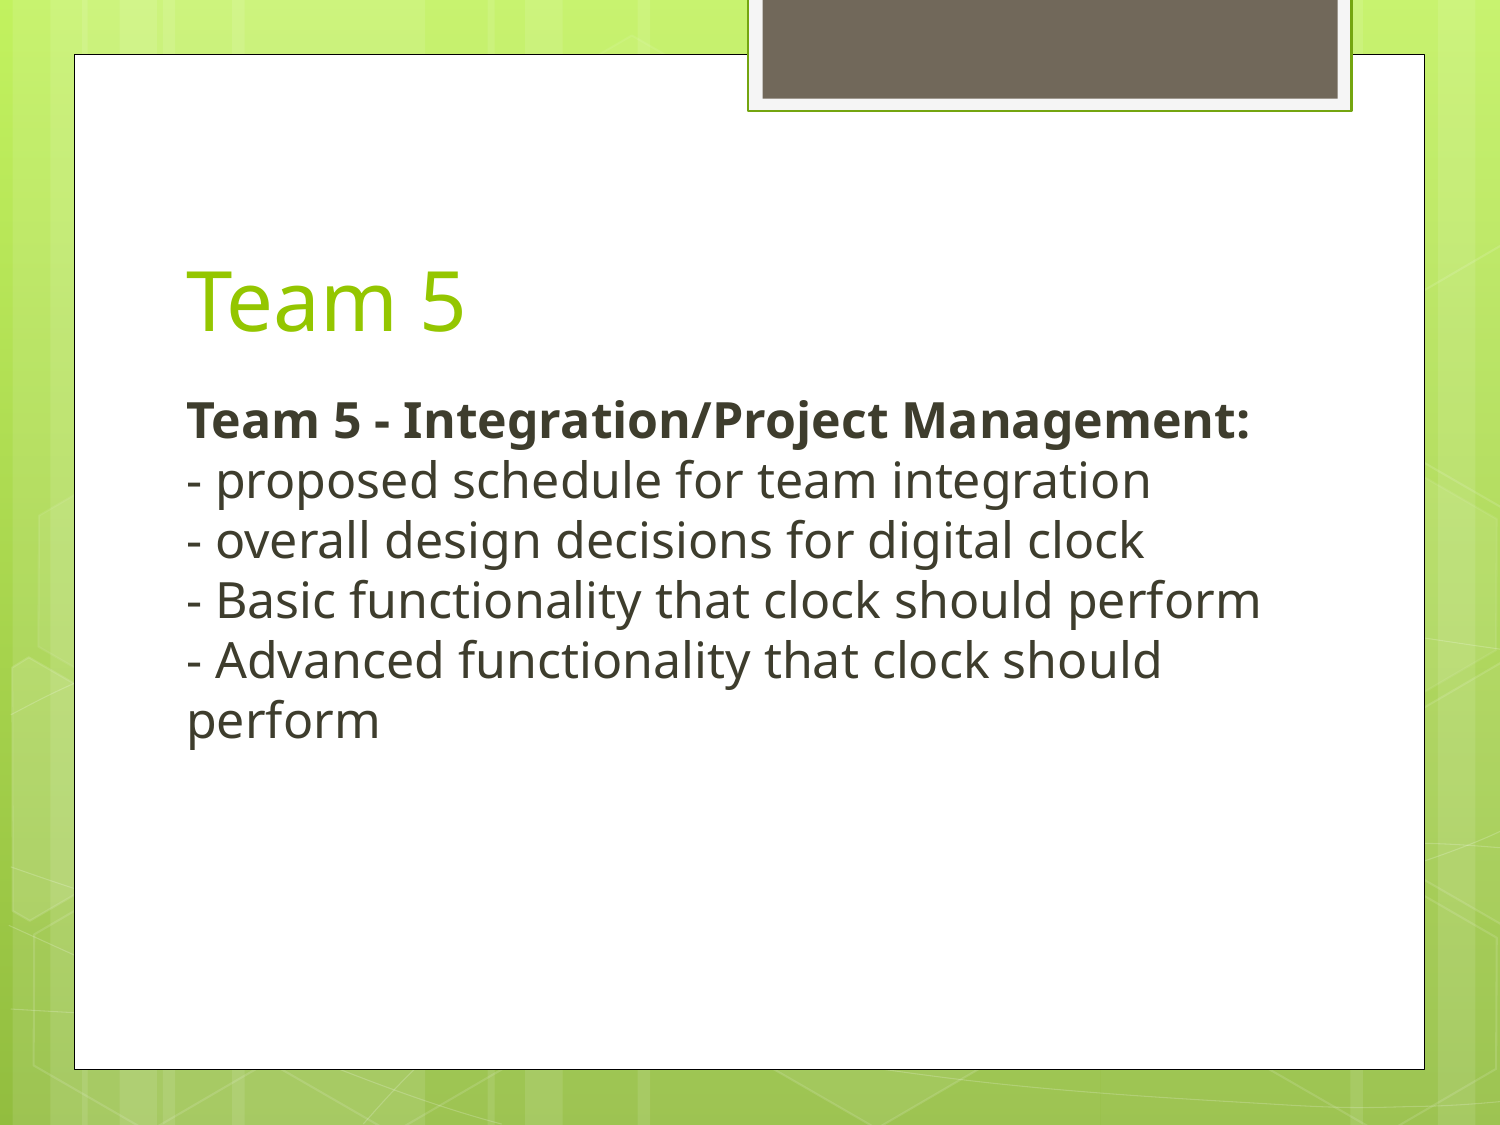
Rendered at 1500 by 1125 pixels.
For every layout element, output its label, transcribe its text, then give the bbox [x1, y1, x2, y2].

list Team 5 - Integration/Project Management: - proposed schedule for team integration - overall design decisions for digital clock - Basic functionality that clock should perform - Advanced functionality that clock should perform [171, 381, 1283, 957]
title Team 5 [171, 168, 1324, 357]
